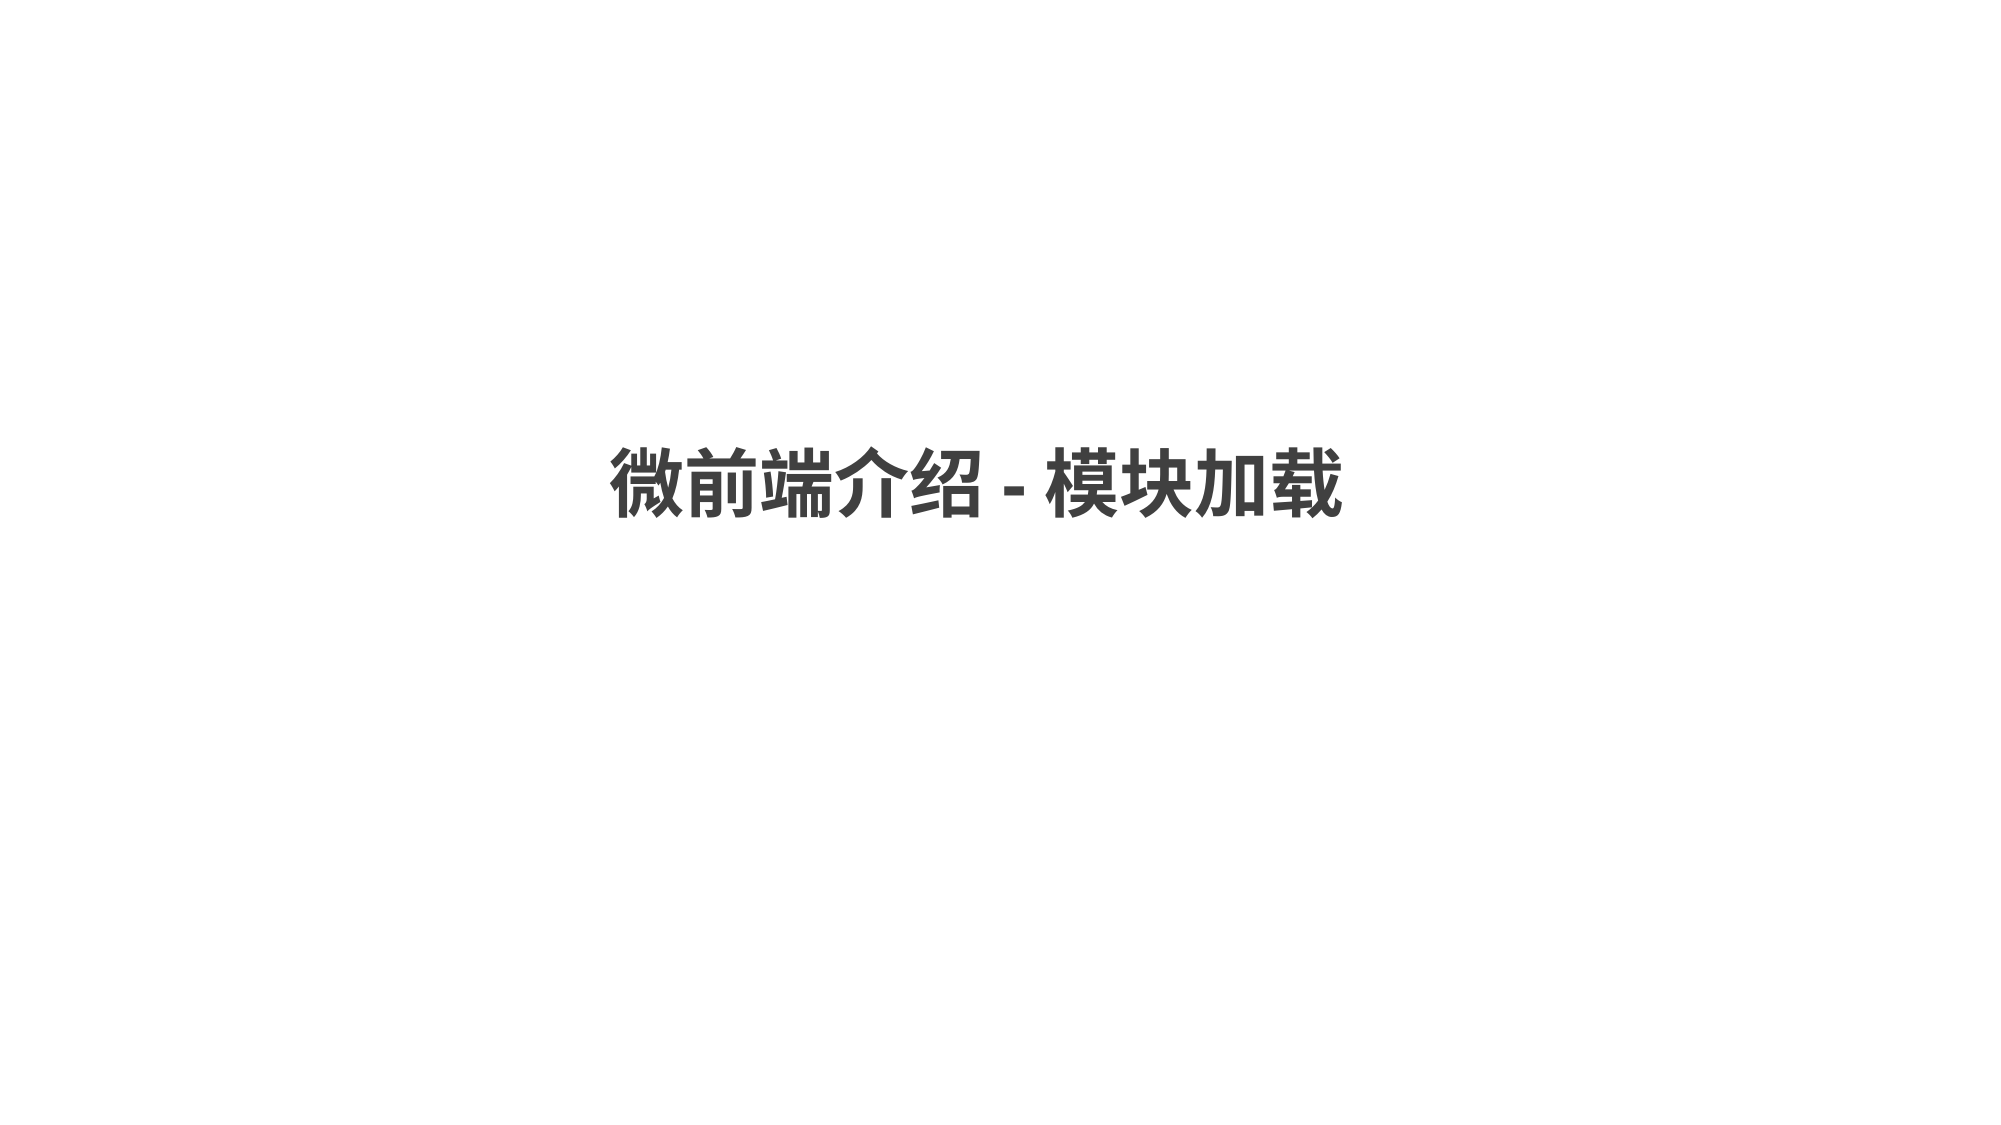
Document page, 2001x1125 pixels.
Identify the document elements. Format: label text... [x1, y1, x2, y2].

text_box 微前端介绍-模块加载 [595, 384, 1647, 535]
